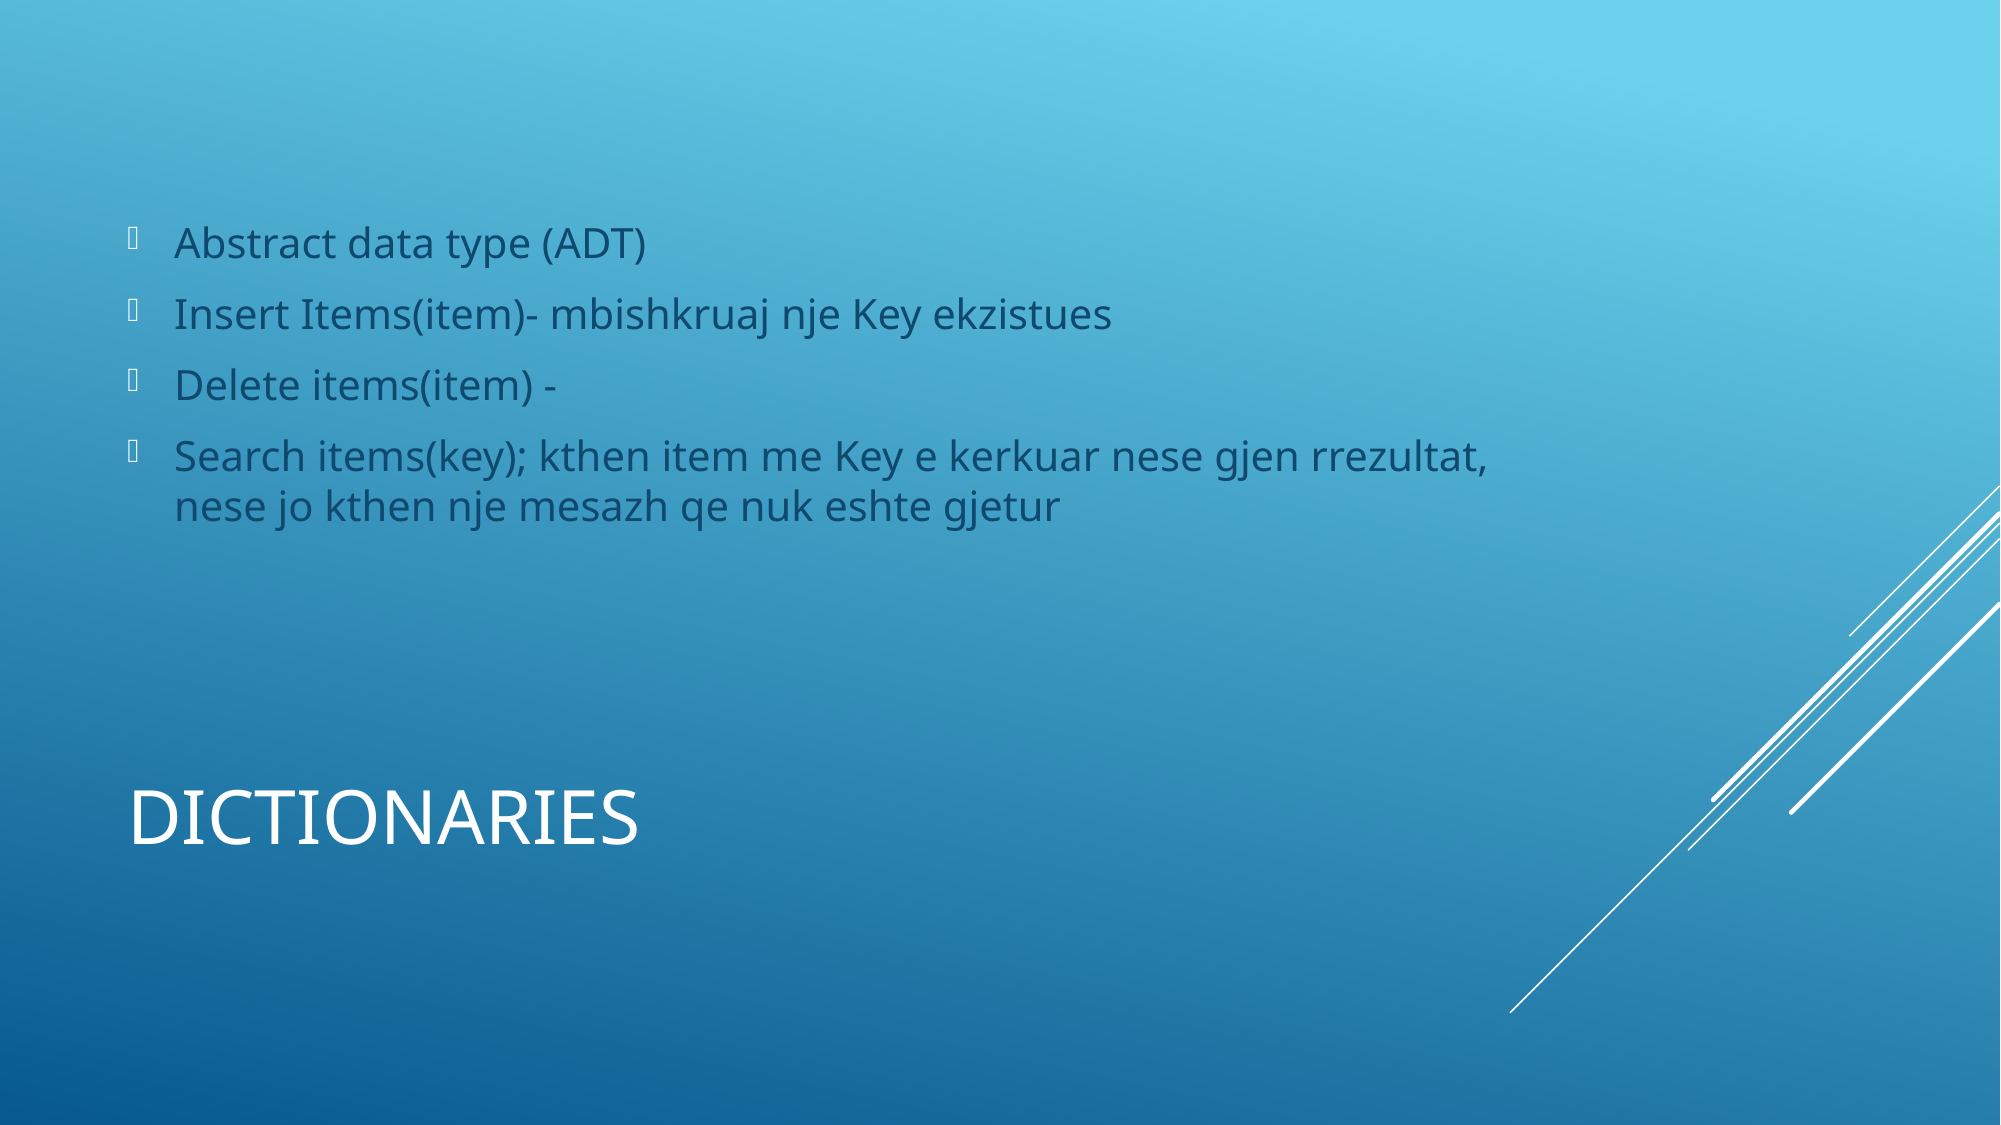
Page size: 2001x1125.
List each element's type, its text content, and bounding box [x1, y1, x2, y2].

list Abstract data type (ADT) Insert Items(item)- mbishkruaj nje Key ekzistues Delete items(item) - Search items(key); kthen item me Key e kerkuar nese gjen rrezultat, nese jo kthen nje mesazh qe nuk eshte gjetur [112, 112, 1513, 706]
title Dictionaries [112, 736, 1513, 984]
